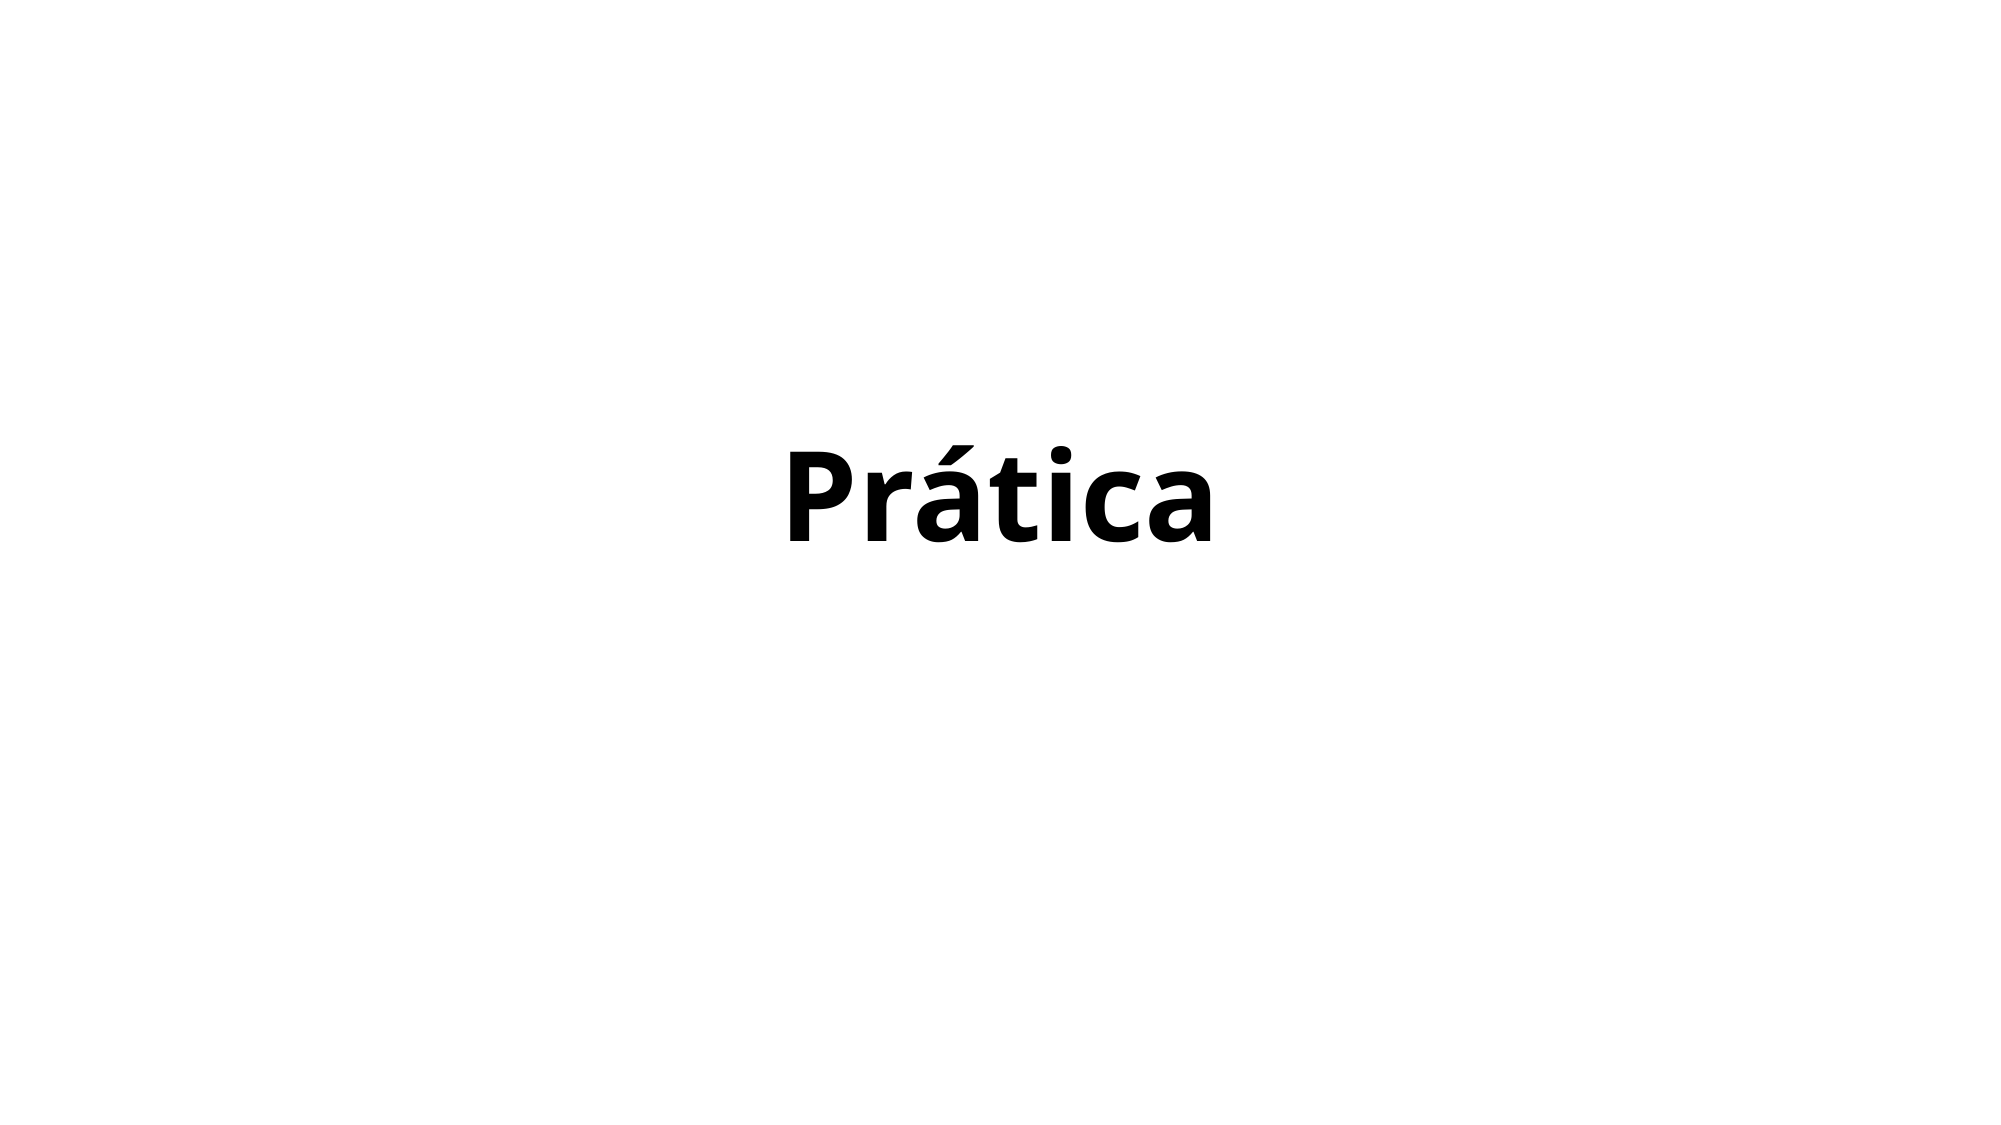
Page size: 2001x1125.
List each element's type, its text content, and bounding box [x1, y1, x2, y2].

title Prática [249, 184, 1750, 576]
